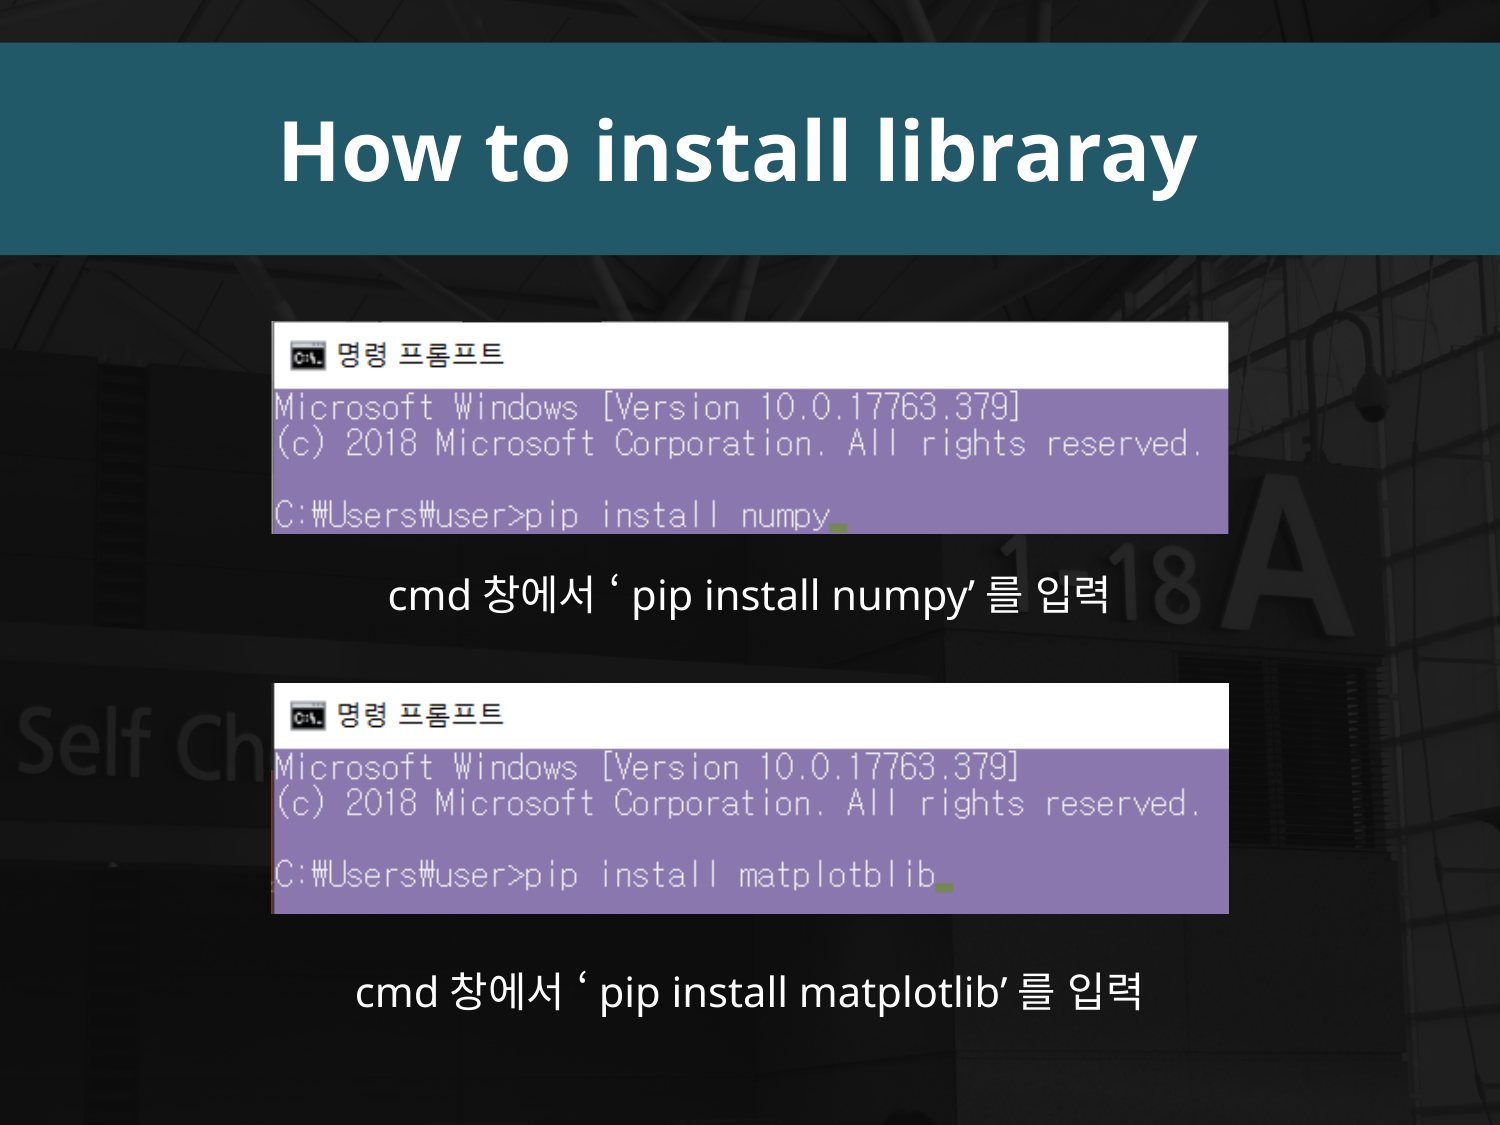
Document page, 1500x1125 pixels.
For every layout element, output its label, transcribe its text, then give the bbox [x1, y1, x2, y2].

text_box [0, 41, 1500, 257]
picture [271, 682, 1229, 914]
text_box cmd창에서 ‘pip install matplotlib’를 입력 [271, 958, 1229, 1023]
text_box How to install libraray [41, 91, 1436, 206]
text_box NEW [88, 638, 1483, 893]
text_box cmd창에서 ‘pip install numpy’를 입력 [271, 561, 1229, 627]
picture [271, 320, 1229, 534]
